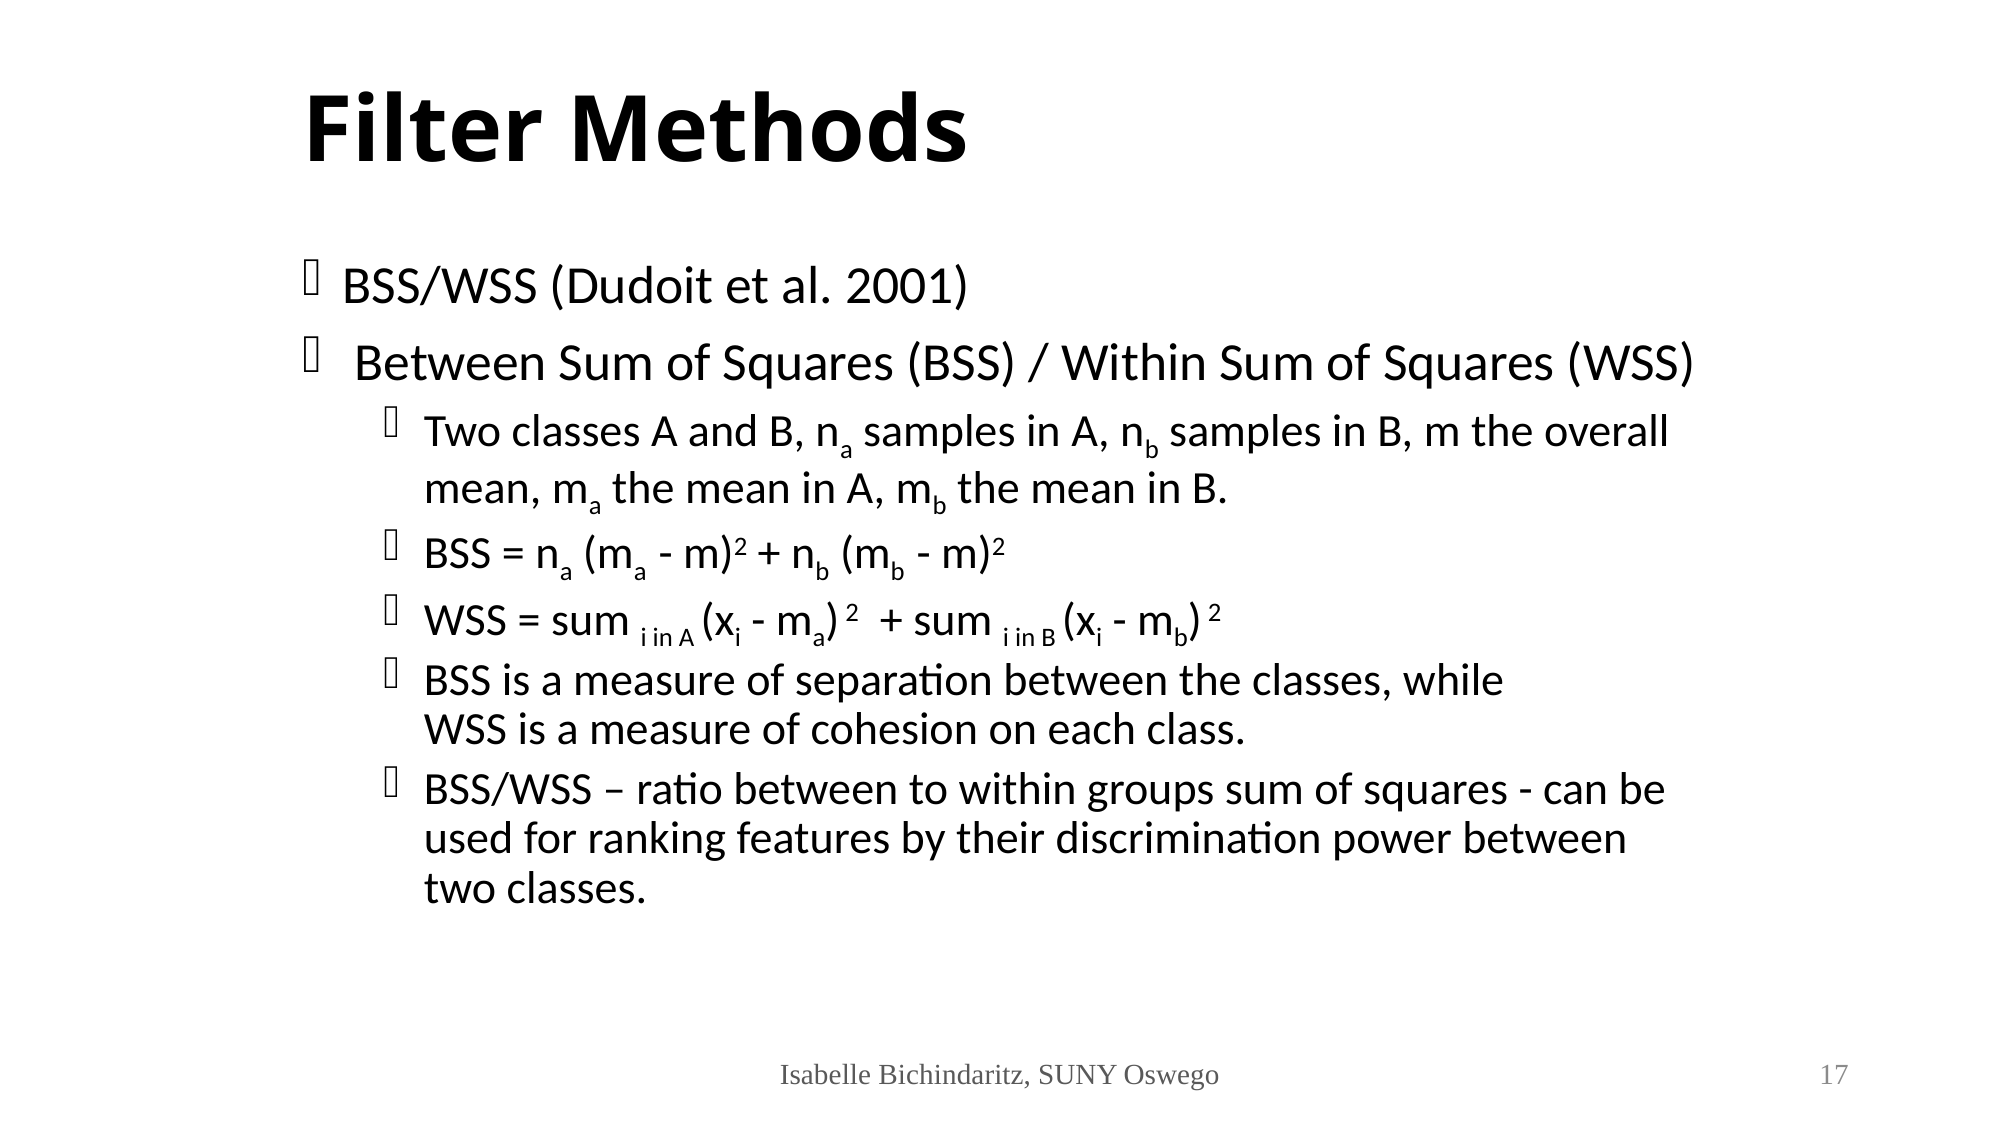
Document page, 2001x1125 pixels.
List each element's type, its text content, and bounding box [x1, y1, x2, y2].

list BSS/WSS (Dudoit et al. 2001) Between Sum of Squares (BSS) / Within Sum of Squares (WSS) Two classes A and B, na samples in A, nb samples in B, m the overall mean, ma the mean in A, mb the mean in B. BSS = na (ma - m)2 + nb (mb - m)2 WSS = sum i in A (xi - ma) 2 + sum i in B (xi - mb) 2 BSS is a measure of separation between the classes, while WSS is a measure of cohesion on each class. BSS/WSS – ratio between to within groups sum of squares - can be used for ranking features by their discrimination power between two classes. [287, 249, 1713, 925]
footer Isabelle Bichindaritz, SUNY Oswego [662, 1042, 1338, 1103]
title Filter Methods [287, 38, 1563, 226]
slide_number 16 [1413, 1042, 1864, 1103]
